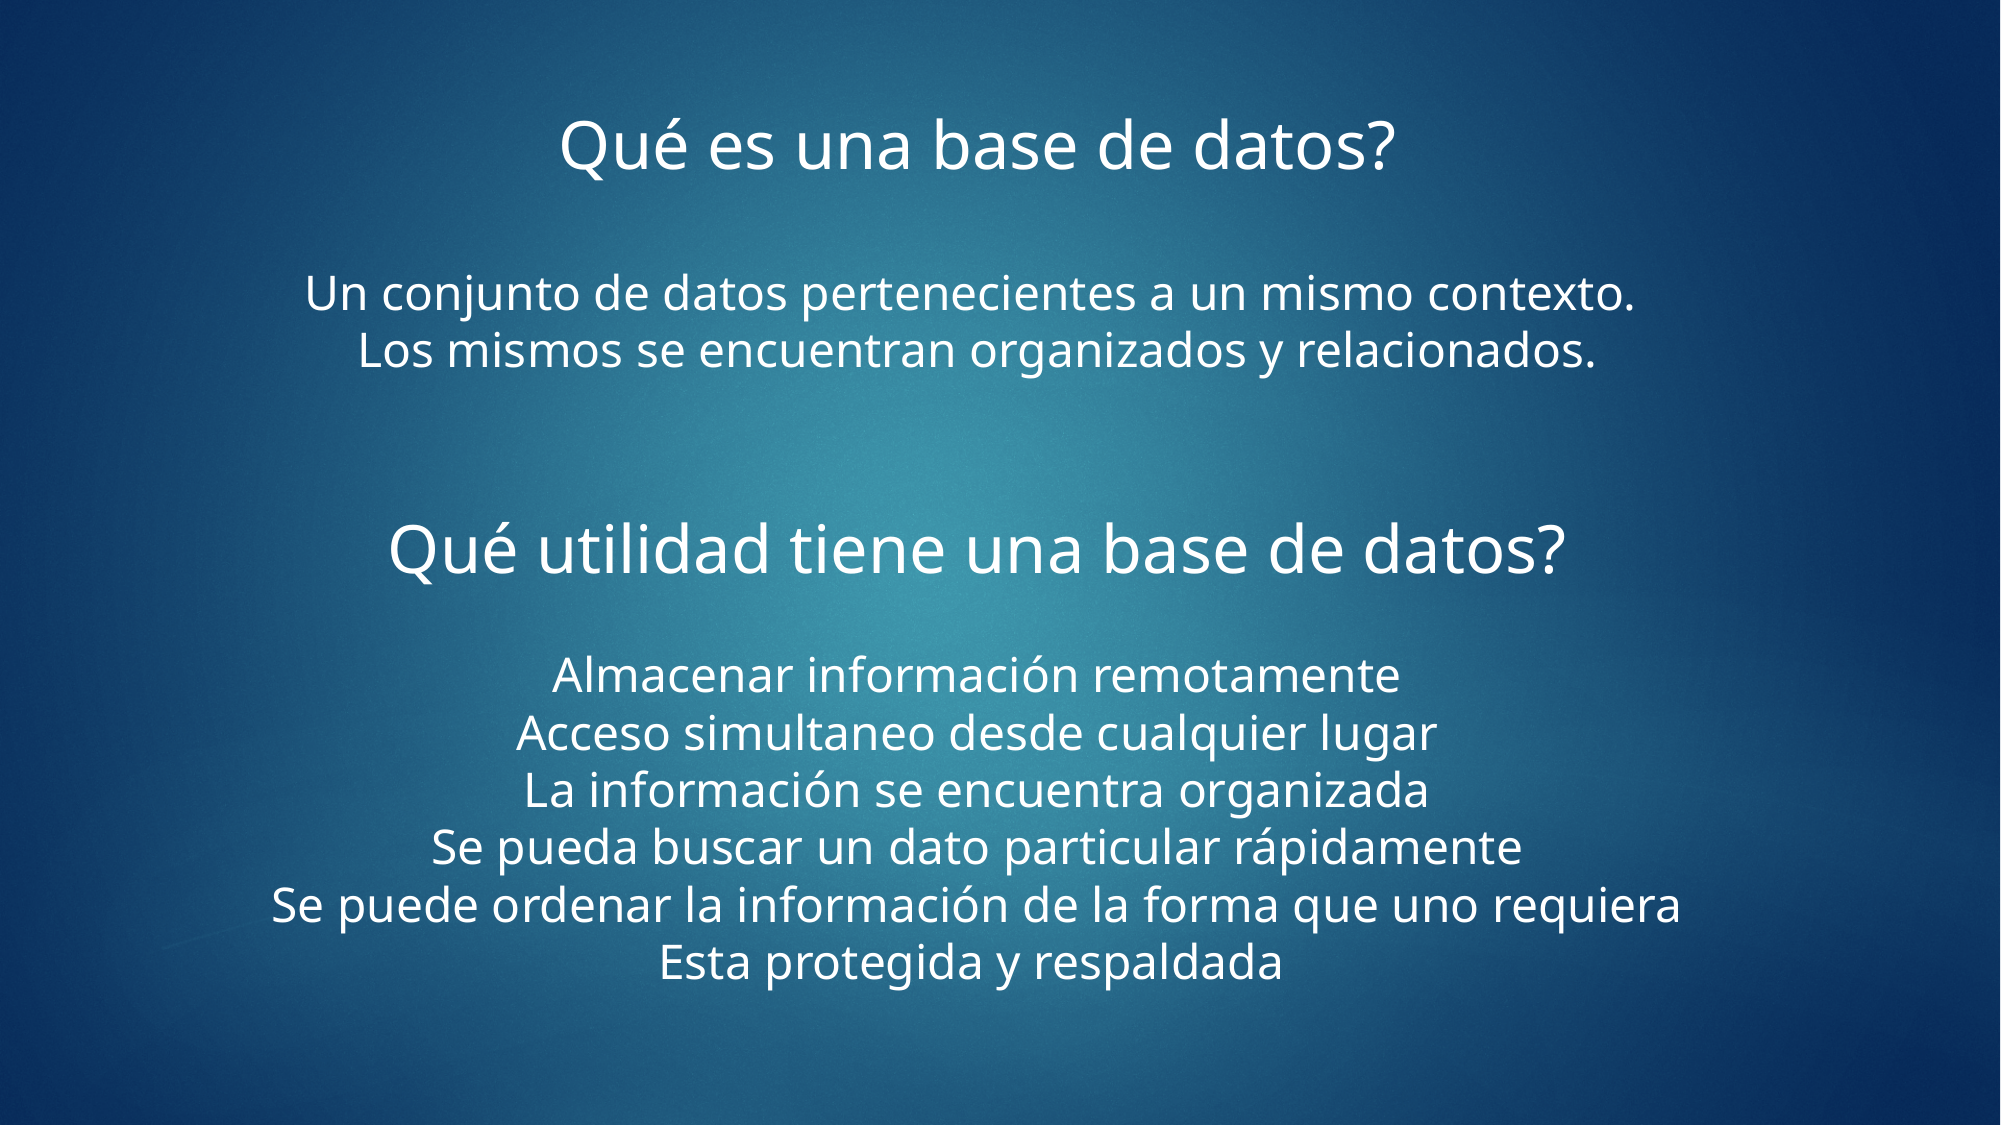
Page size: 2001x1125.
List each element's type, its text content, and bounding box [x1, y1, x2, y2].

text_box Qué es una base de datos? Un conjunto de datos pertenecientes a un mismo contexto. Los mismos se encuentran organizados y relacionados. Qué utilidad tiene una base de datos? Almacenar información remotamente Acceso simultaneo desde cualquier lugar La información se encuentra organizada Se pueda buscar un dato particular rápidamente Se puede ordenar la información de la forma que uno requiera Esta protegida y respaldada [27, 95, 1928, 1125]
